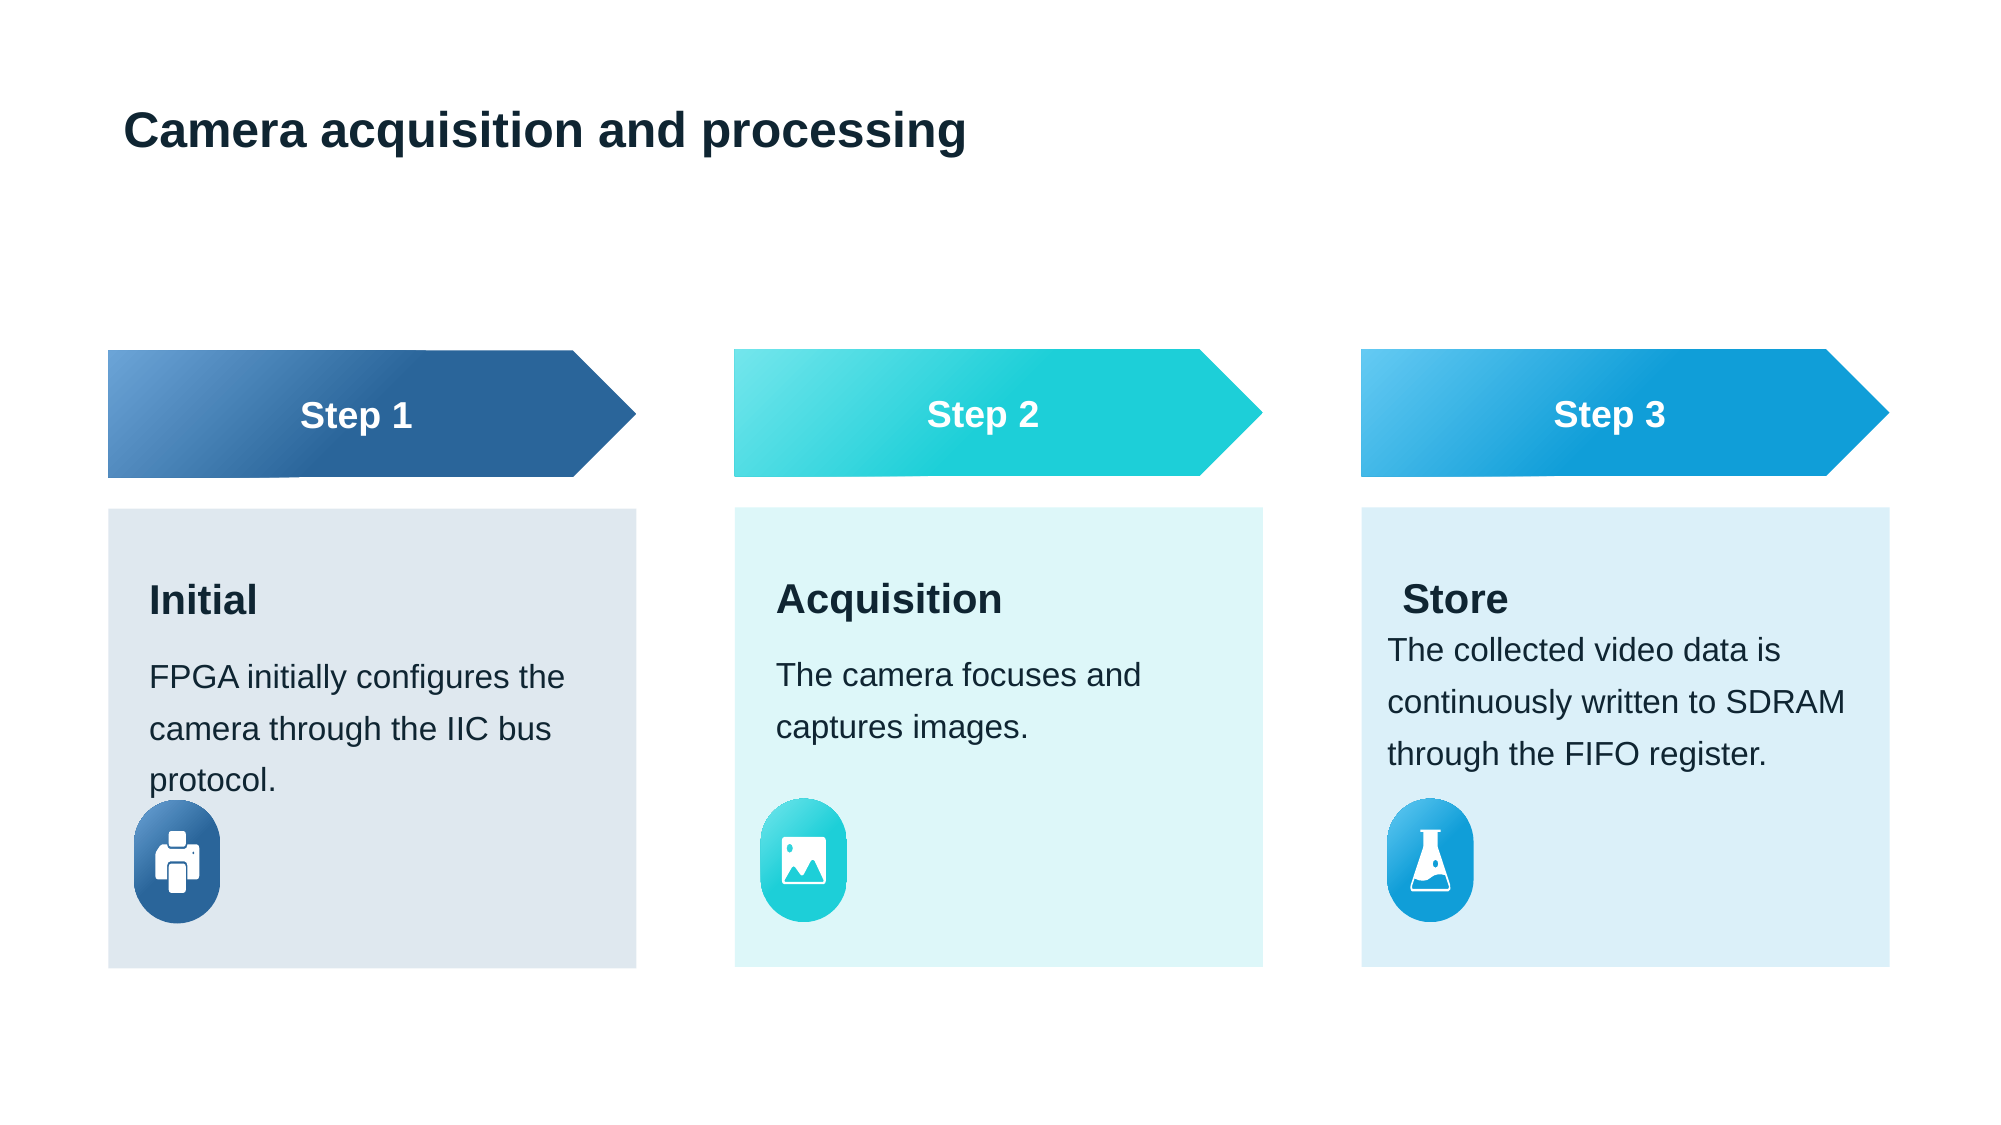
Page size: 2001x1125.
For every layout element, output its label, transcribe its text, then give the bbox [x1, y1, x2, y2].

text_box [108, 349, 1913, 969]
title Camera acquisition and processing [108, 56, 1890, 226]
